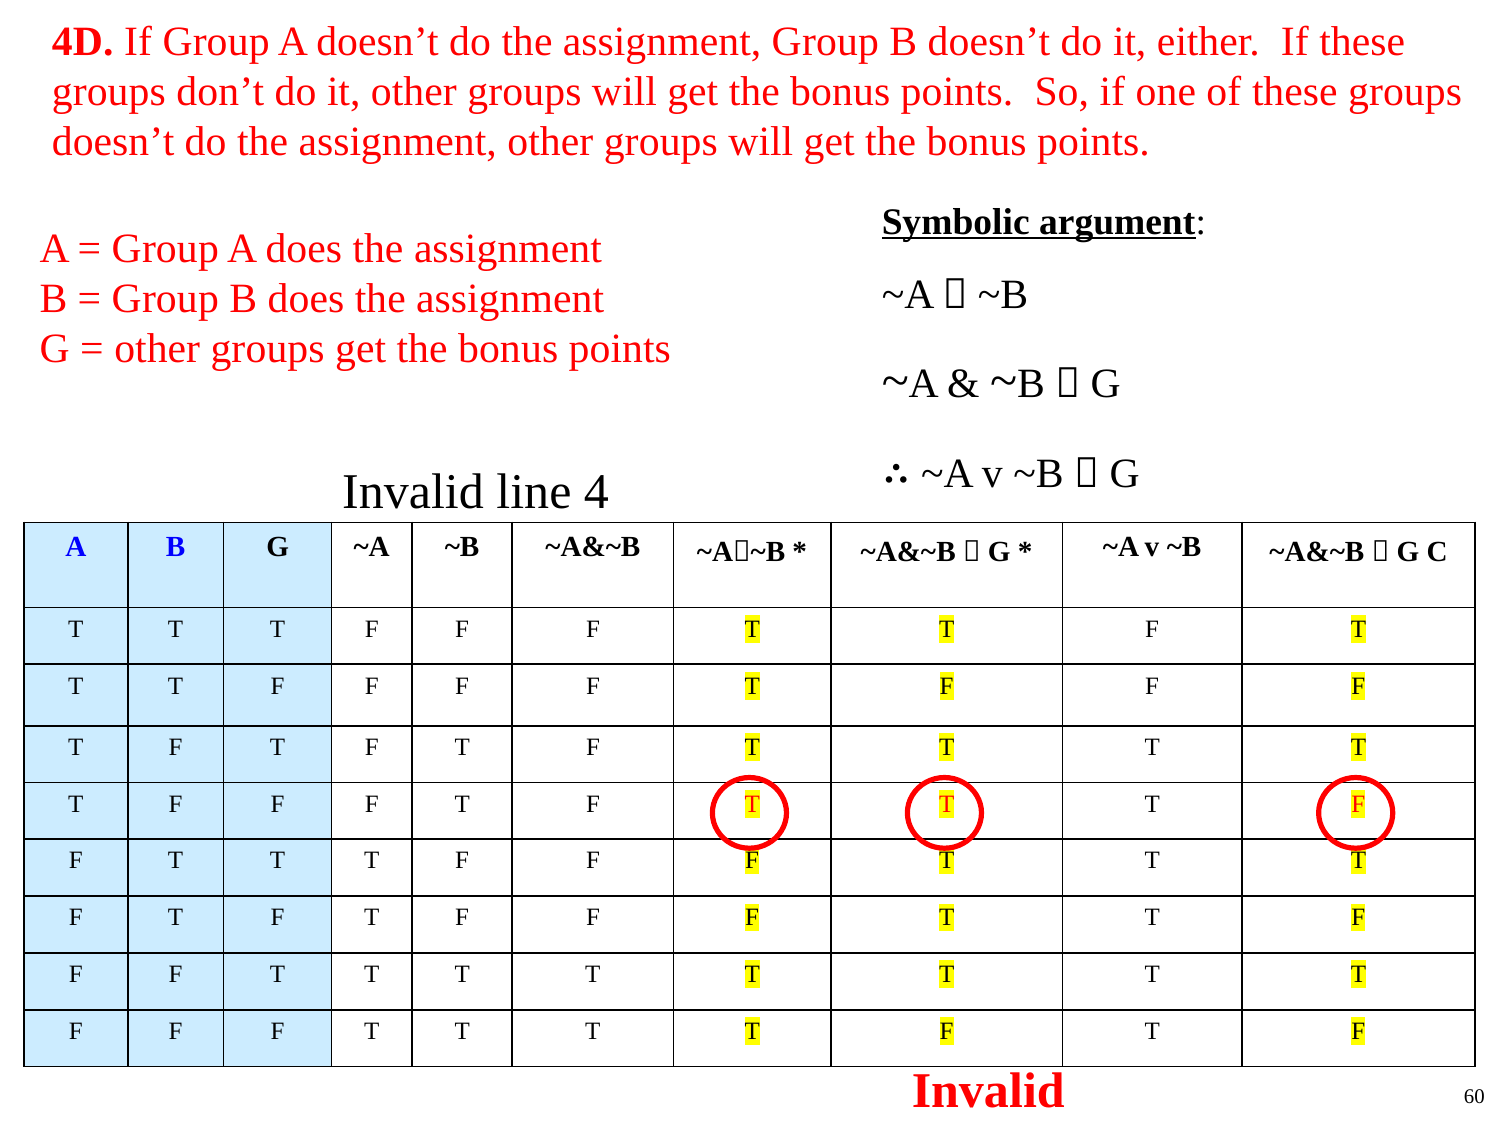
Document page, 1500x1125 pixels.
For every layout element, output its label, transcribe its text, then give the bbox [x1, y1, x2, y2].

table_cell F [332, 665, 411, 725]
table_cell T [674, 727, 830, 782]
table_cell T [674, 1011, 830, 1066]
table_cell T [771, 783, 830, 838]
text_box Symbolic argument: ~A  ~B ~A & ~B  G ∴ ~A v ~B  G [867, 167, 1475, 505]
table_cell F [224, 665, 331, 725]
table_cell F [25, 897, 127, 952]
table_cell F [25, 1011, 127, 1066]
table_cell F [413, 608, 511, 663]
table_cell T [25, 783, 127, 838]
table_cell T [1063, 727, 1241, 782]
table_cell T [413, 954, 511, 1009]
table_cell T [129, 840, 223, 895]
table_cell F [674, 897, 830, 952]
table_header ~A [332, 526, 411, 607]
table_cell F [332, 783, 411, 838]
table_cell F [1243, 783, 1334, 838]
table_cell T [674, 608, 830, 663]
table_cell F [129, 1011, 223, 1066]
table_cell T [332, 1011, 411, 1066]
table_cell F [513, 665, 673, 725]
table_cell T [1243, 954, 1474, 1009]
table_cell F [1243, 665, 1474, 725]
list 4D. If Group A doesn’t do the assignment, Group B doesn’t do it, either. If these groups don’t do it, other groups will get the bonus points. So, if one of these groups doesn’t do the assignment, other groups will get the bonus points. [0, 5, 1500, 129]
table_cell F [513, 897, 673, 952]
table_cell F [513, 727, 673, 782]
table_cell T [832, 783, 923, 838]
table_cell F [832, 665, 1062, 725]
table_cell T [1243, 608, 1474, 663]
table_cell T [832, 840, 1062, 895]
table_cell F [1377, 783, 1474, 838]
table_cell T [1243, 727, 1474, 782]
table_cell T [129, 665, 223, 725]
text_box A = Group A does the assignment B = Group B does the assignment G = other groups get the bonus points [24, 213, 816, 459]
table_header ~A v ~B [1063, 523, 1241, 607]
table_cell T [224, 840, 331, 895]
table_cell F [832, 1011, 1062, 1066]
text_box [712, 777, 787, 849]
table_cell T [674, 665, 830, 725]
table_cell T [332, 954, 411, 1009]
table_cell F [1063, 665, 1241, 725]
text_box [907, 777, 982, 849]
table_cell T [1063, 1011, 1241, 1066]
table_cell T [224, 727, 331, 782]
table_header B [129, 523, 223, 607]
table_cell F [332, 608, 411, 663]
table_cell F [674, 840, 830, 895]
table_cell F [513, 608, 673, 663]
table_cell T [832, 727, 1062, 782]
table_cell T [832, 897, 1062, 952]
table_header ~A&~B  G * [832, 523, 1062, 607]
table_cell T [674, 954, 830, 1009]
table_cell F [413, 665, 511, 725]
table_cell T [513, 1011, 673, 1066]
table_header ~A~B * [674, 523, 830, 607]
table_cell T [1063, 897, 1241, 952]
table_cell F [413, 840, 511, 895]
table_cell T [224, 608, 331, 663]
table_cell T [129, 608, 223, 663]
table_header ~A&~B  G C [1243, 523, 1474, 607]
table_cell T [1243, 840, 1474, 895]
table_cell T [832, 608, 1062, 663]
table_cell F [224, 897, 331, 952]
table_cell T [25, 727, 127, 782]
table_cell F [513, 840, 673, 895]
table_cell F [129, 783, 223, 838]
table_cell T [1063, 783, 1241, 838]
table_cell F [224, 783, 331, 838]
table_cell T [25, 665, 127, 725]
table_header A [25, 523, 127, 607]
table_cell T [966, 783, 1062, 838]
table_cell F [513, 783, 673, 838]
text_box Invalid line 4 [327, 451, 625, 526]
table_cell F [332, 727, 411, 782]
table_cell F [413, 897, 511, 952]
table_cell F [1063, 608, 1241, 663]
table_header G [224, 523, 331, 607]
text_box Invalid [897, 1049, 1133, 1125]
table_cell T [332, 897, 411, 952]
table_cell F [1243, 1011, 1474, 1066]
table_cell F [1243, 897, 1474, 952]
table_cell T [413, 727, 511, 782]
table_cell T [129, 897, 223, 952]
table_cell T [1063, 840, 1241, 895]
table_header ~B [413, 526, 511, 607]
table_cell T [513, 954, 673, 1009]
table_cell T [25, 608, 127, 663]
table_cell F [25, 840, 127, 895]
table_cell T [1063, 954, 1241, 1009]
table_cell T [832, 954, 1062, 1009]
table_cell F [25, 954, 127, 1009]
table_cell T [674, 783, 728, 838]
slide_number 60 [1187, 1074, 1500, 1125]
table_cell T [224, 954, 331, 1009]
text_box [1318, 777, 1393, 849]
table_cell T [332, 840, 411, 895]
table_cell F [129, 727, 223, 782]
table_cell T [413, 783, 511, 838]
table_cell F [224, 1011, 331, 1066]
table_header ~A&~B [513, 523, 673, 607]
table_cell T [413, 1011, 511, 1066]
table_cell F [129, 954, 223, 1009]
